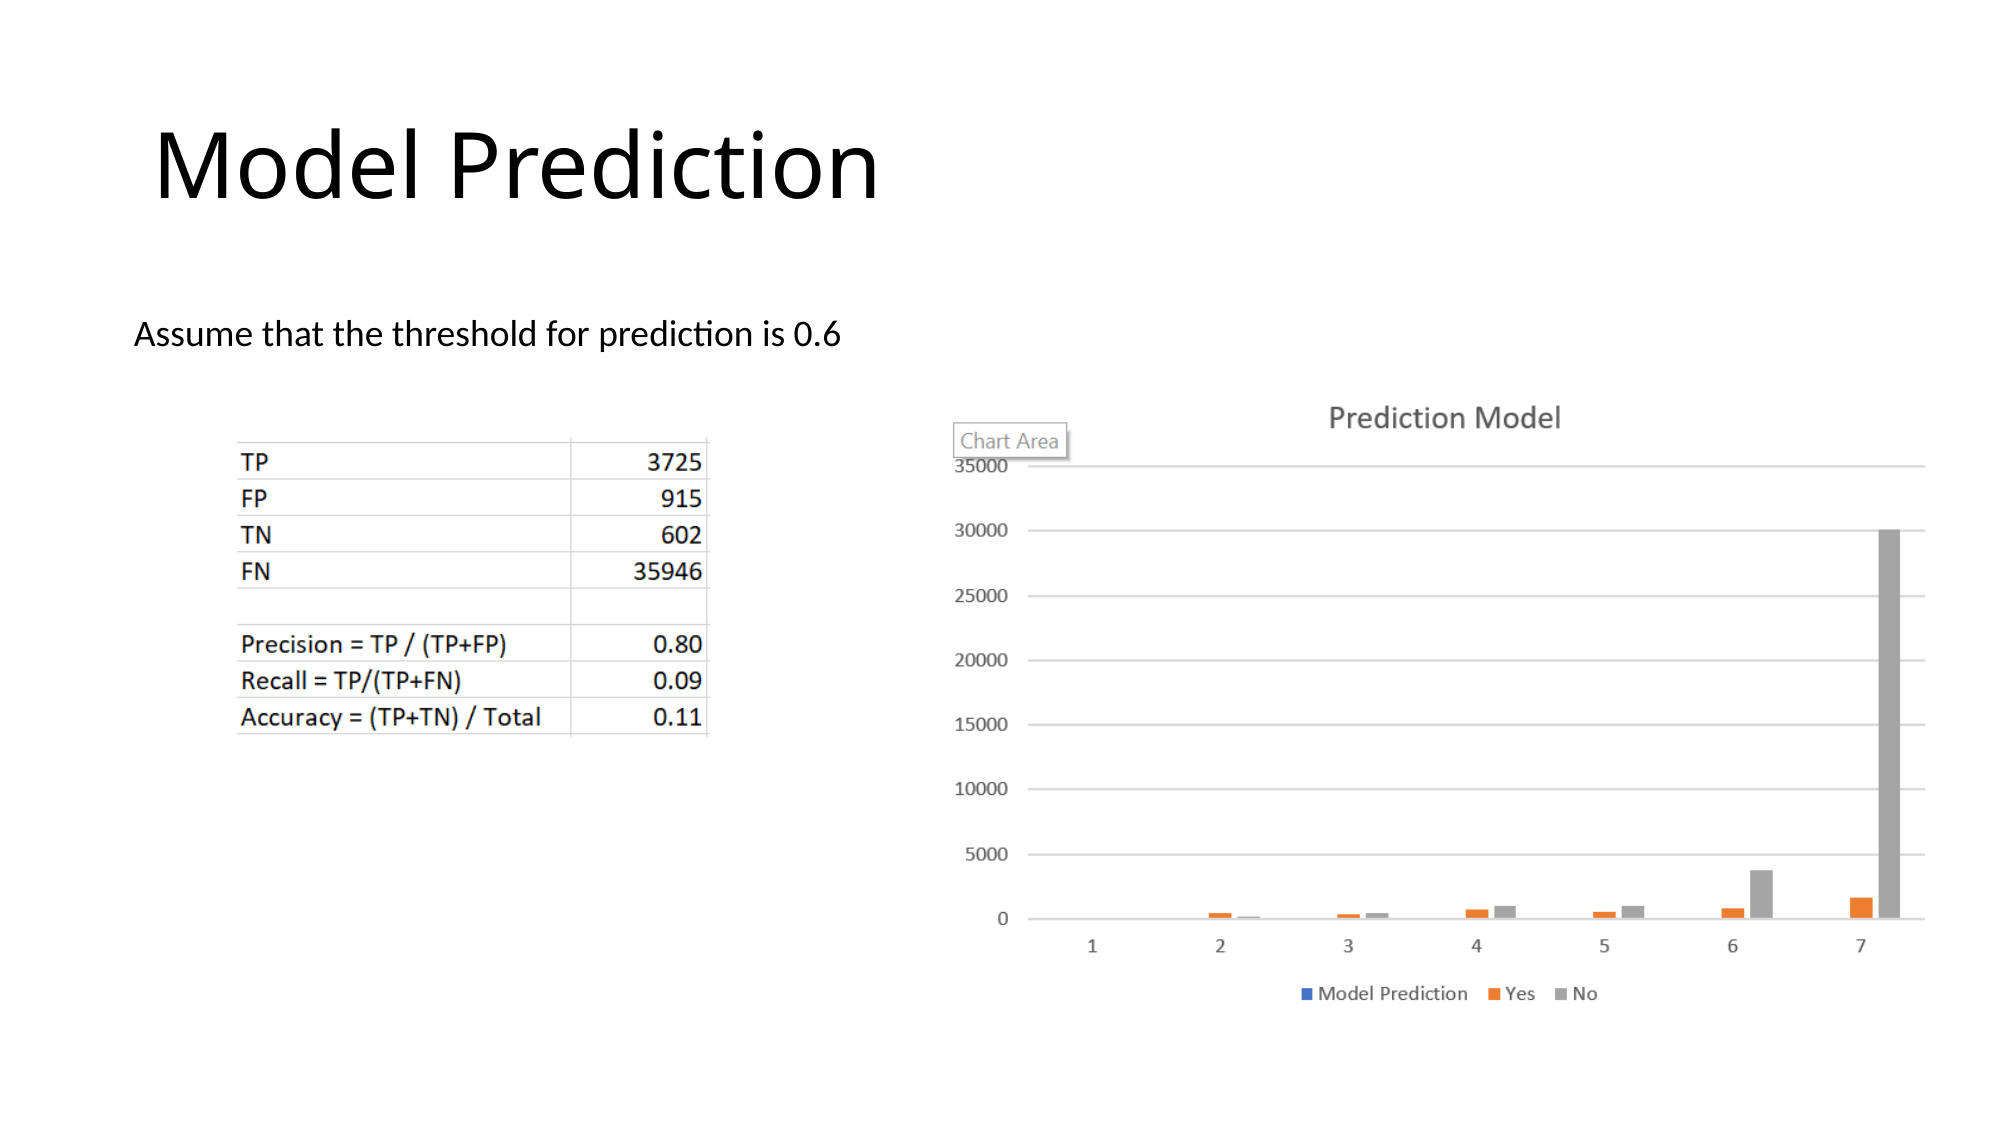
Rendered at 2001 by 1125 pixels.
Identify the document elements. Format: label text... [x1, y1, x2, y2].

text_box Assume that the threshold for prediction is 0.6 [119, 301, 858, 362]
picture [946, 389, 1937, 1018]
title Model Prediction [137, 59, 1863, 278]
picture [237, 437, 710, 737]
